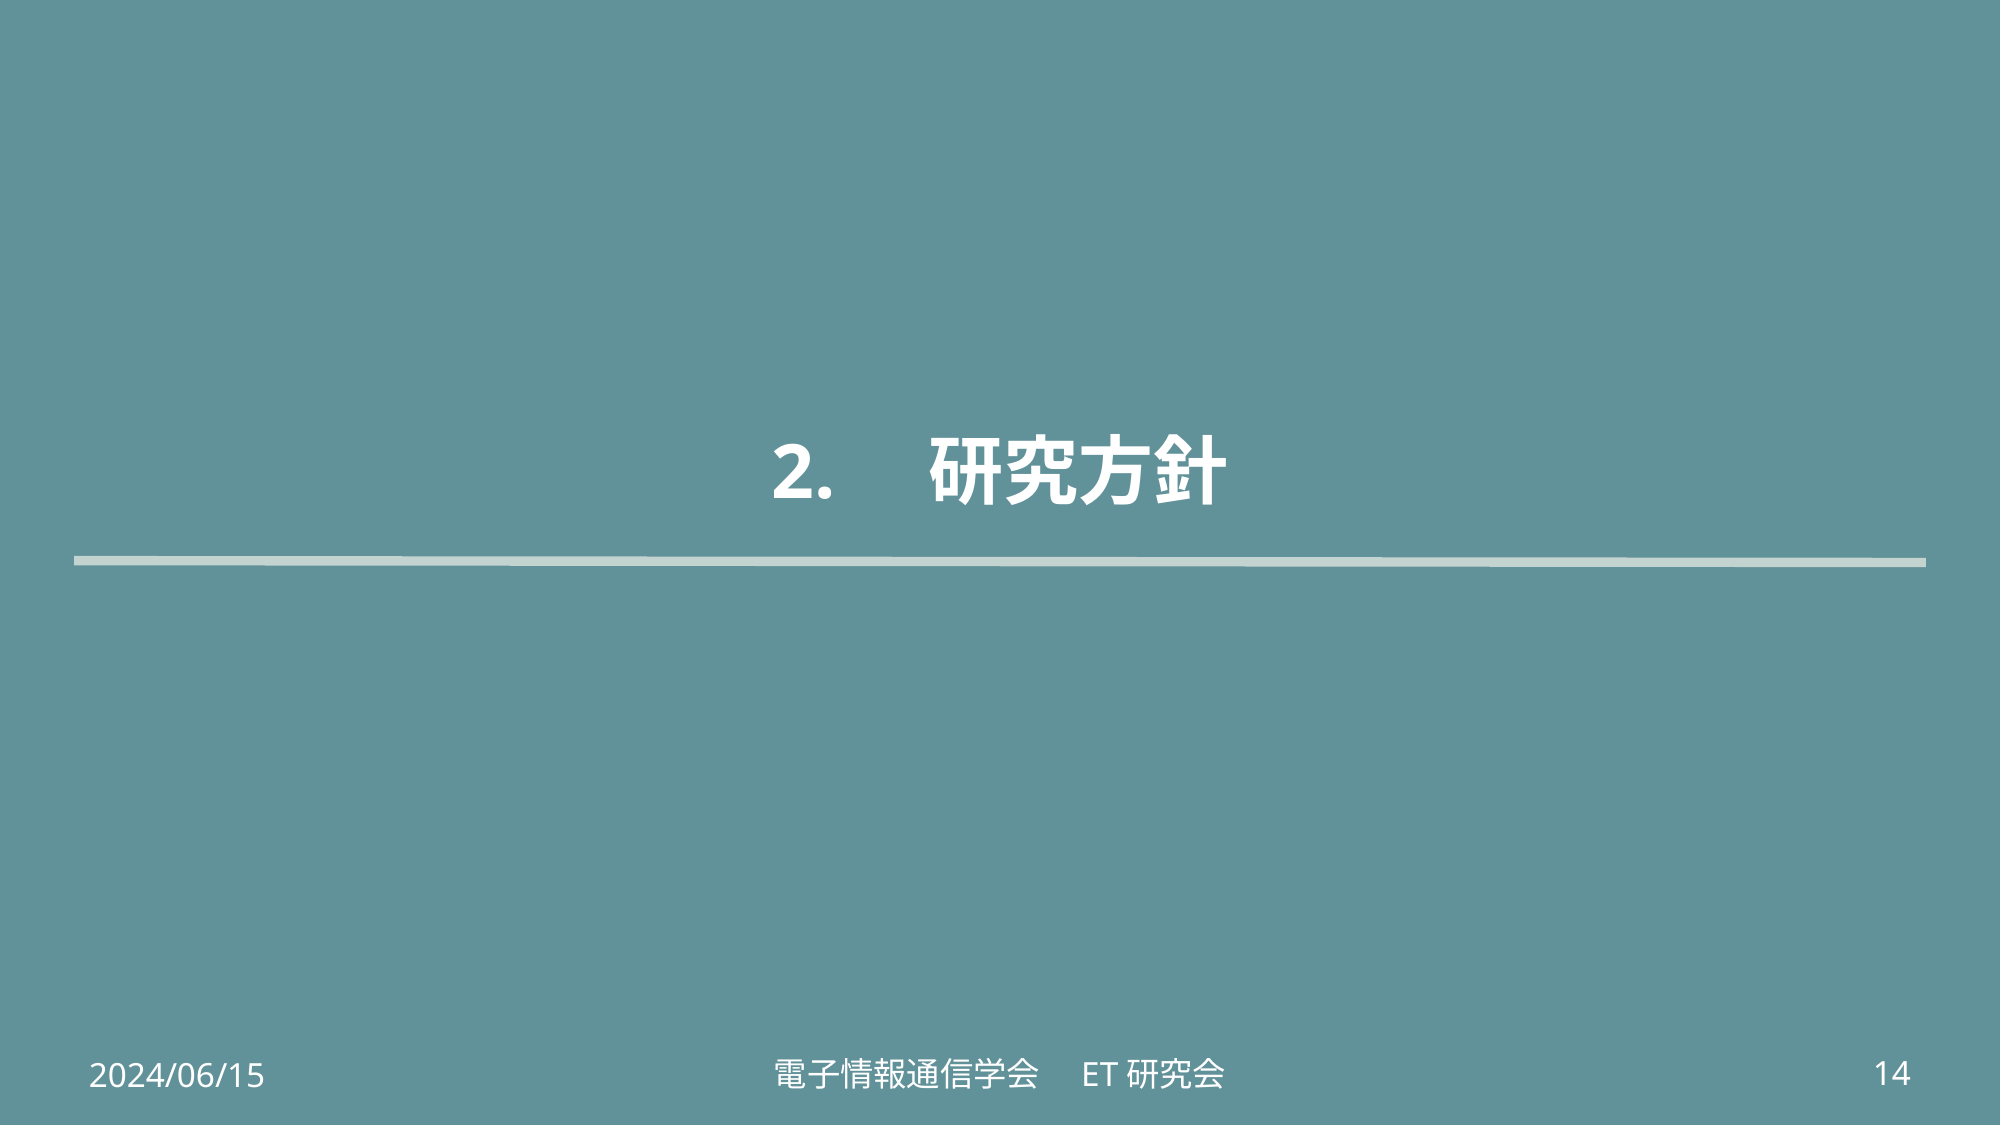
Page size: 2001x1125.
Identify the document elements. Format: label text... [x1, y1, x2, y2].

title 2. 研究方針 [252, 390, 1748, 522]
footer 電子情報通信学会 ET研究会 [624, 1042, 1376, 1105]
text_box [0, 0, 2000, 1125]
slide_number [74, 1044, 524, 1105]
slide_number 14 [1475, 1044, 1926, 1105]
